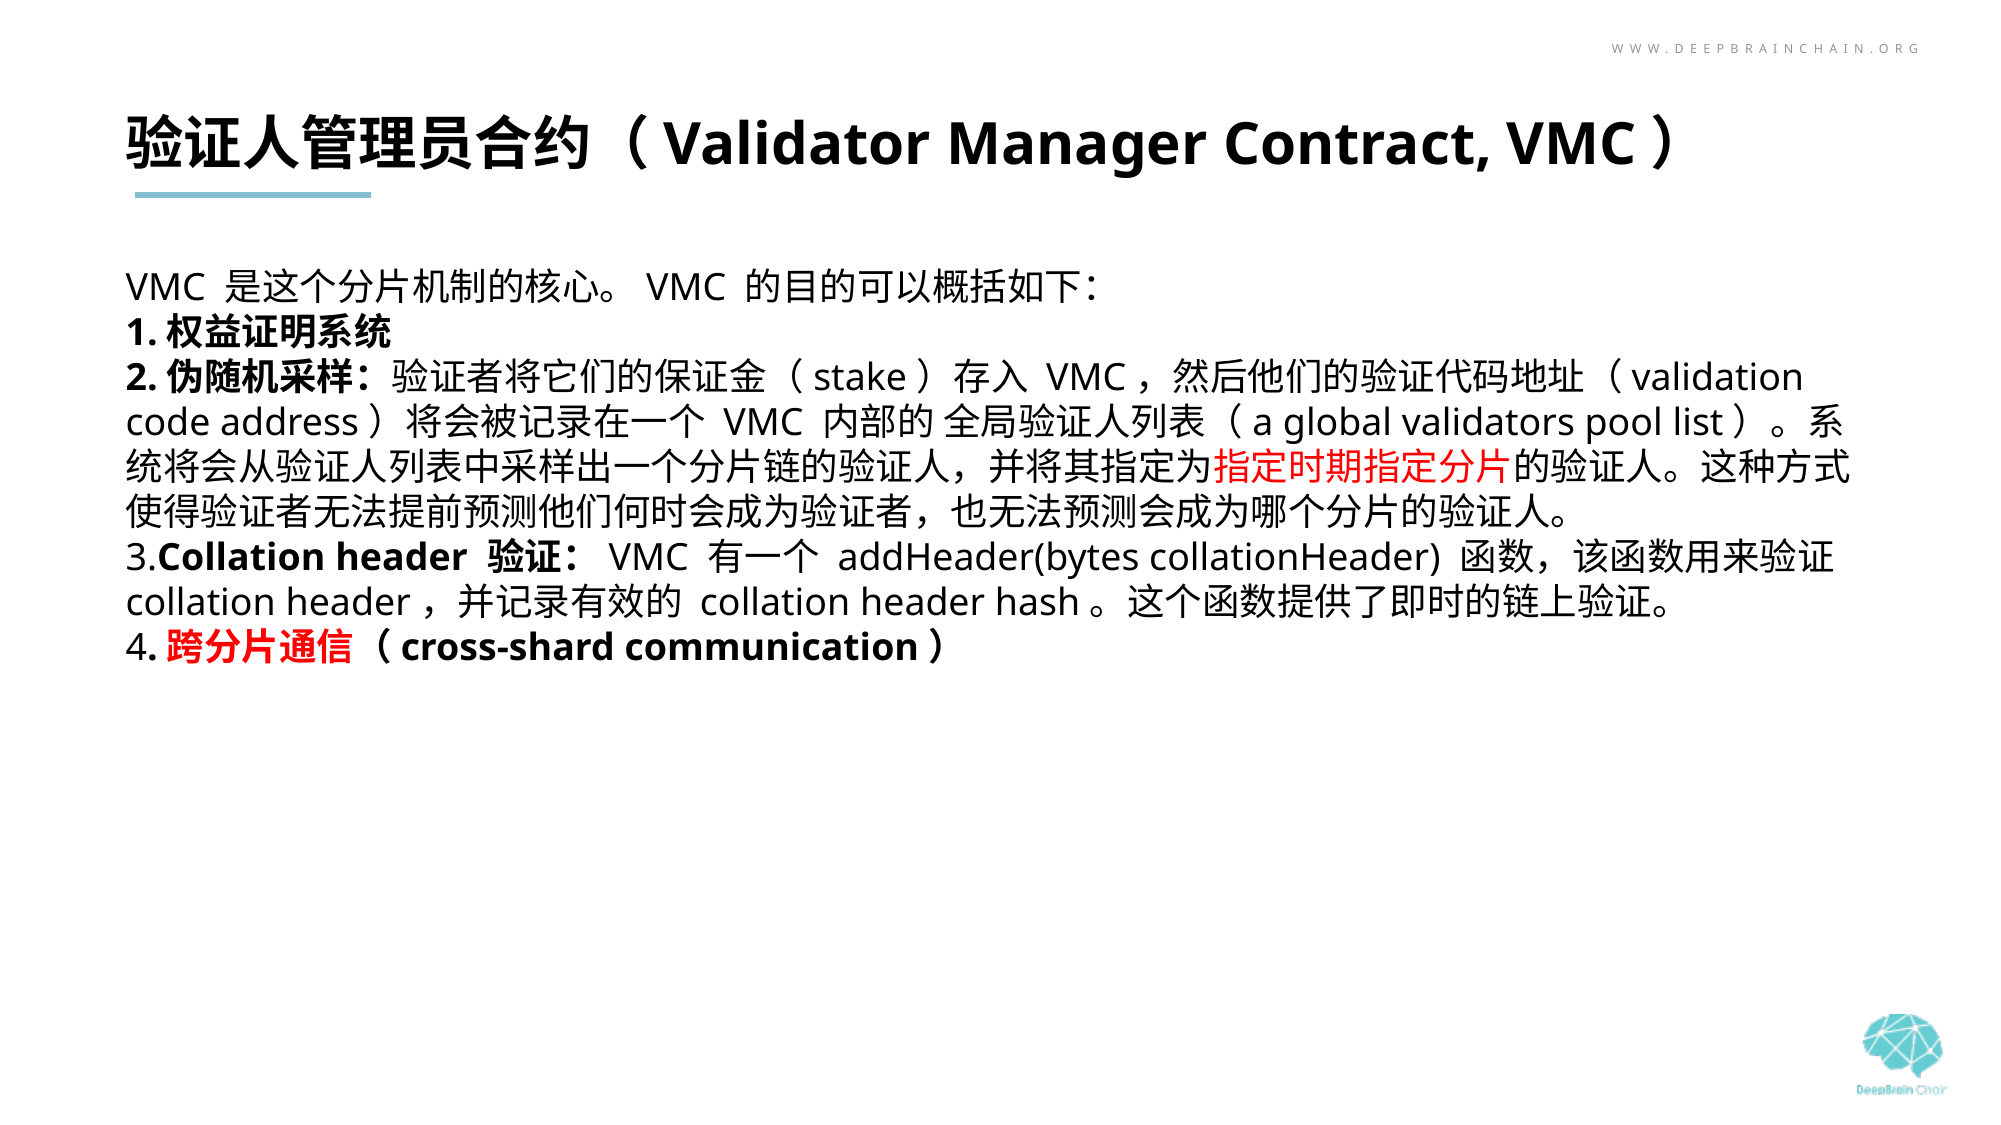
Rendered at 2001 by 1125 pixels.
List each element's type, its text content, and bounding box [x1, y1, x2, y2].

text_box 验证人管理员合约（Validator Manager Contract, VMC） [118, 99, 1749, 184]
text_box WWW.DEEPBRAINCHAIN.ORG [1604, 33, 1960, 64]
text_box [134, 164, 372, 226]
picture [1857, 1014, 1947, 1096]
text_box VMC 是这个分片机制的核心。VMC 的目的可以概括如下： 1.权益证明系统 2.伪随机采样：验证者将它们的保证金（stake）存入 VMC，然后他们的验证代码地址（validation code address）将会被记录在一个 VMC 内部的 全局验证人列表（a global validators pool list）。系统将会从验证人列表中采样出一个分片链的验证人，并将其指定为指定时期指定分片的验证人。这种方式使得验证者无法提前预测他们何时会成为验证者，也无法预测会成为哪个分片的验证人。 3.Collation header 验证：VMC 有一个 addHeader(bytes collationHeader) 函数，该函数用来验证 collation header，并记录有效的 collation header hash。这个函数提供了即时的链上验证。 4.跨分片通信（cross-shard communication） [118, 255, 1881, 781]
